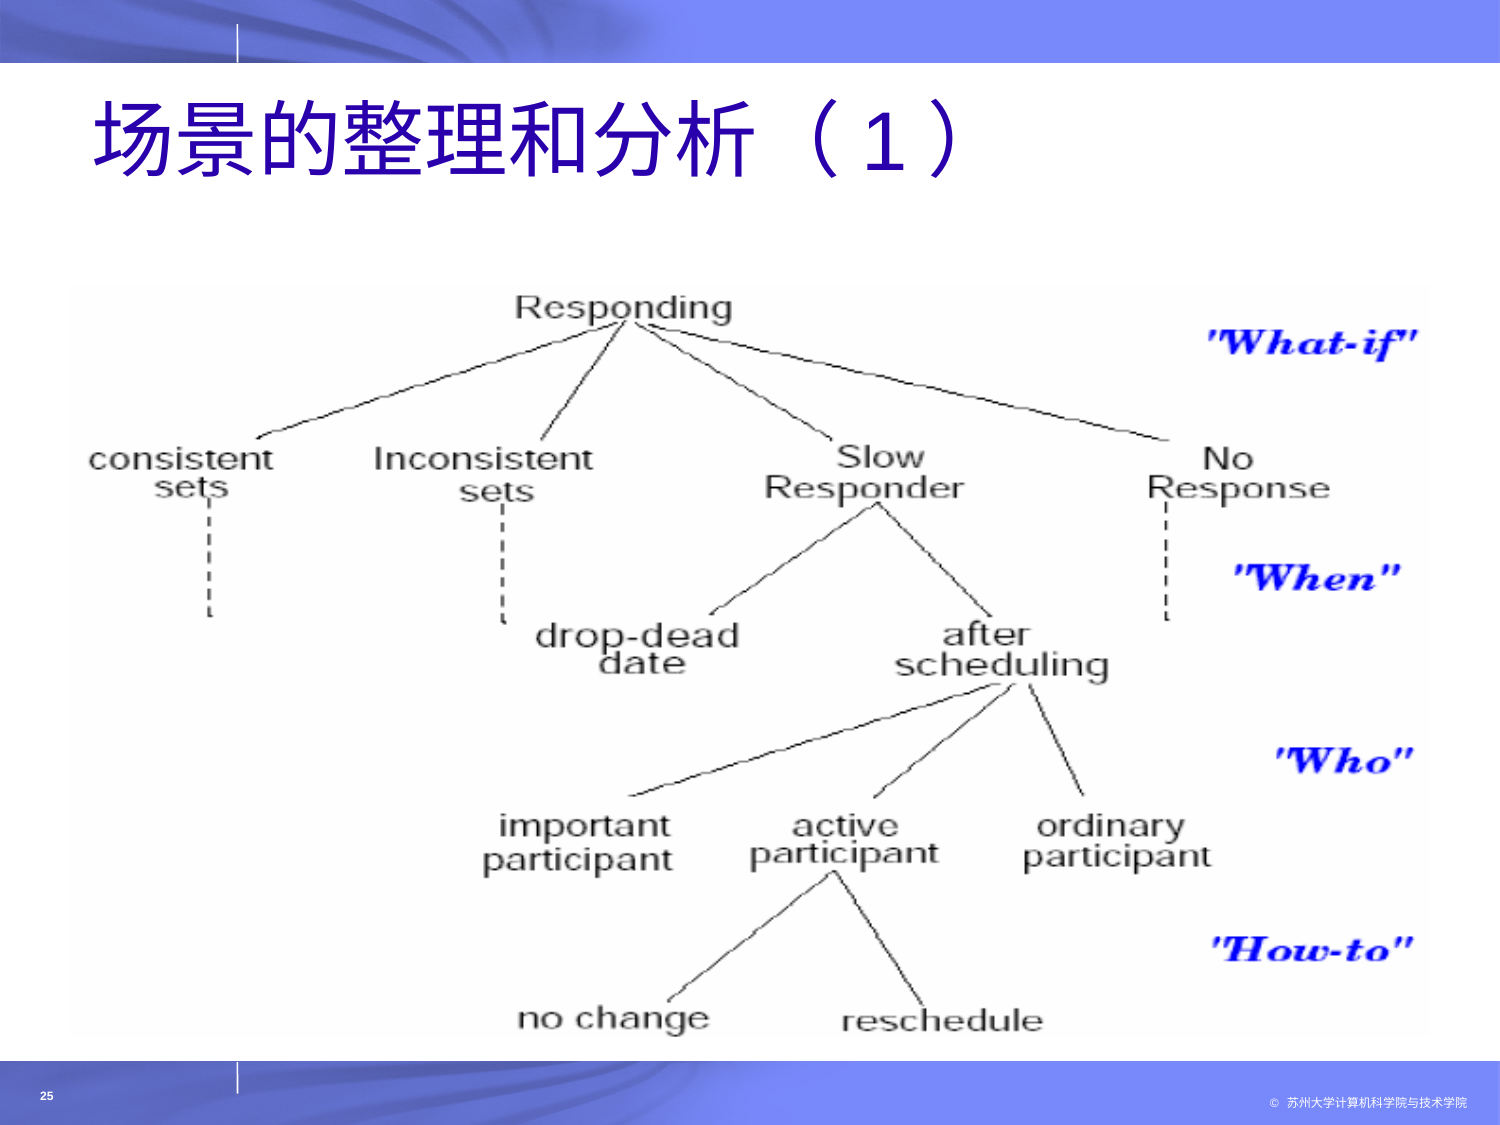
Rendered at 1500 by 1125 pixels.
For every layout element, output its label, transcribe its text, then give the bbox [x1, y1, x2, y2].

title 场景的整理和分析（1） [76, 91, 1430, 210]
picture [0, 0, 1500, 63]
picture [63, 228, 1430, 1038]
picture [0, 1061, 1500, 1125]
slide_number 25 [25, 1066, 191, 1120]
